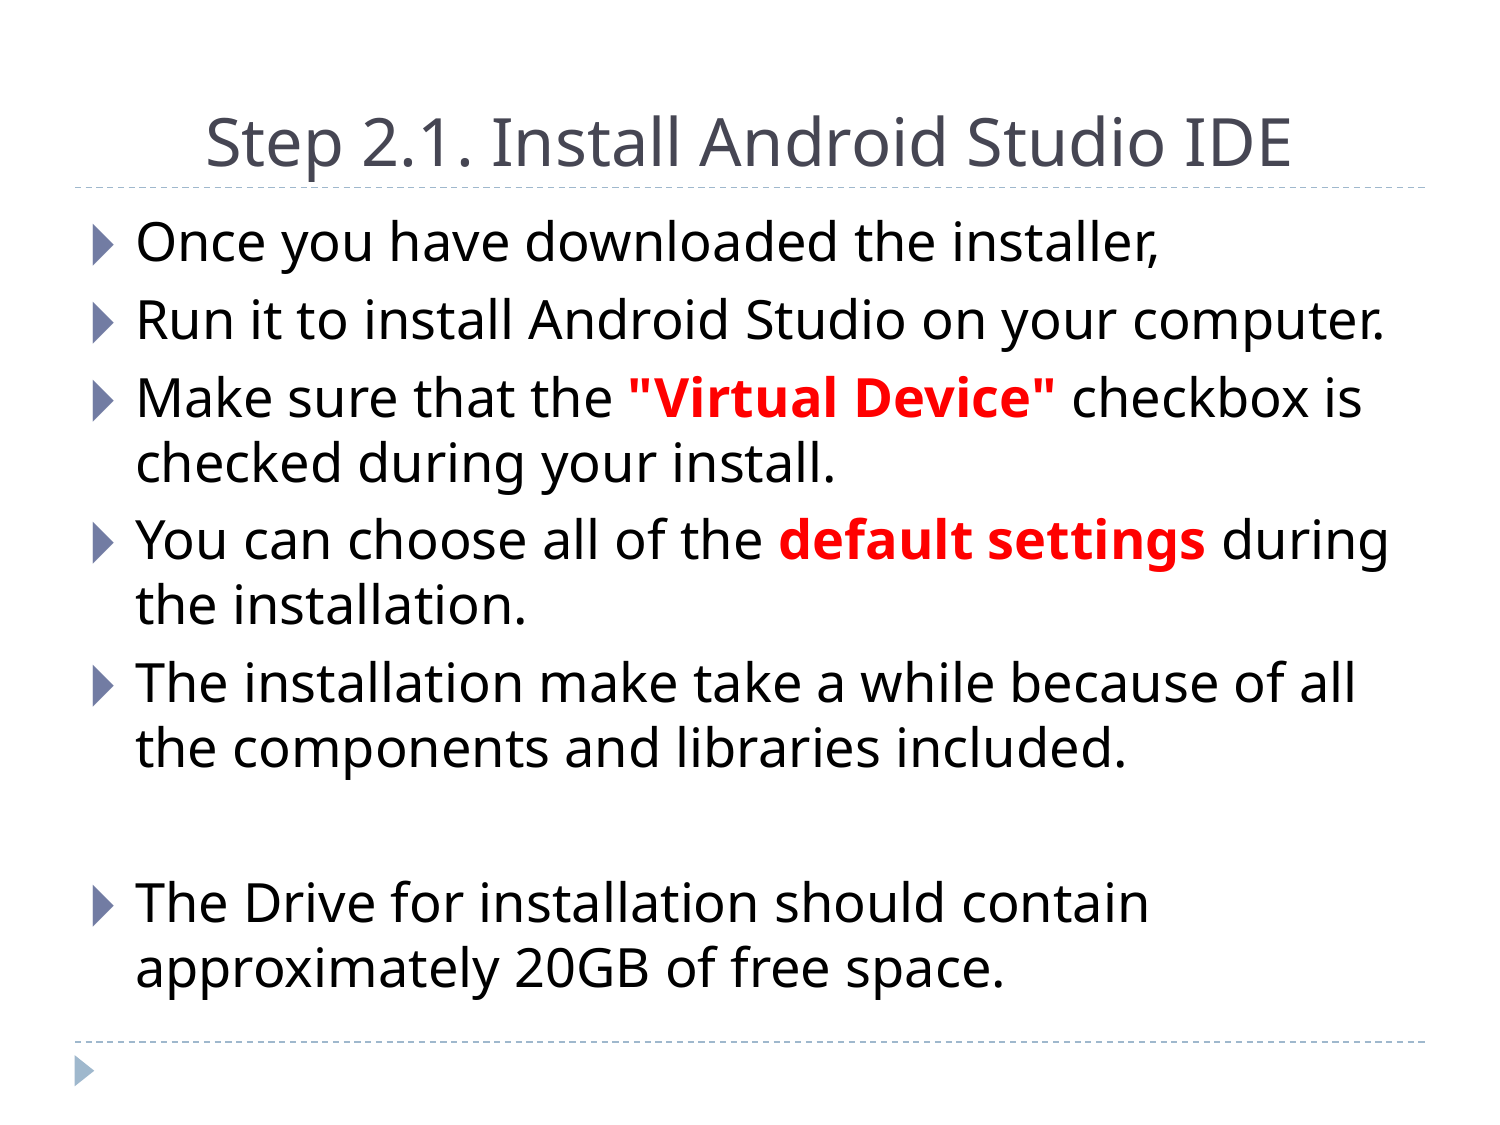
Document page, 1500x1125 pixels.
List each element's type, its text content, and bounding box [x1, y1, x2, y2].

title Step 2.1. Install Android Studio IDE [75, 24, 1425, 188]
list Once you have downloaded the installer, Run it to install Android Studio on your computer. Make sure that the "Virtual Device" checkbox is checked during your install. You can choose all of the default settings during the installation. The installation make take a while because of all the components and libraries included. The Drive for installation should contain approximately 20GB of free space. [75, 200, 1425, 1010]
